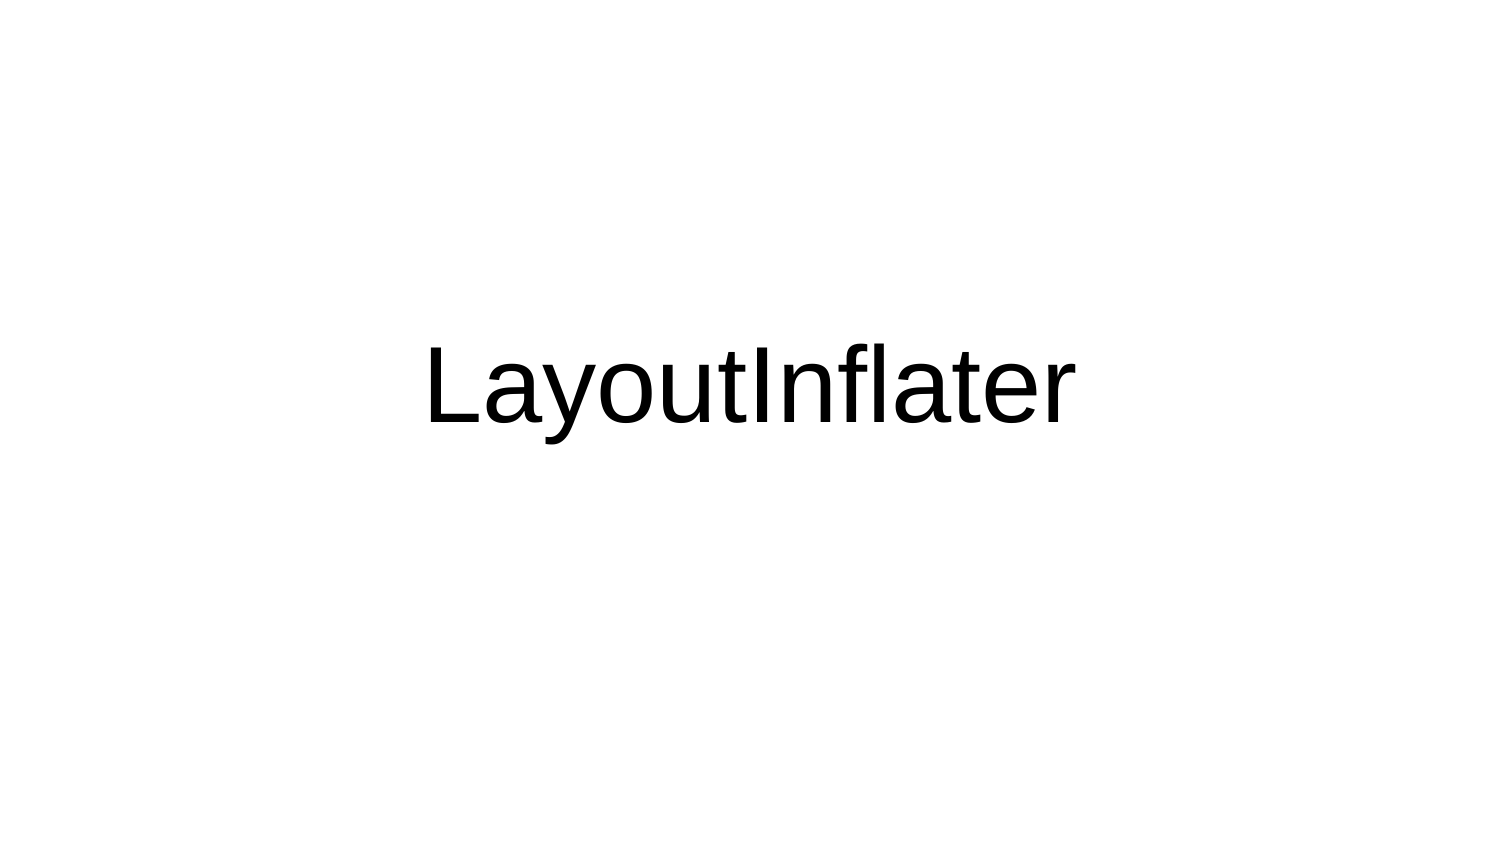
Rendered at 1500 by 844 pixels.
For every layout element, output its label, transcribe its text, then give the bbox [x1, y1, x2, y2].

title LayoutInflater [51, 319, 1449, 459]
